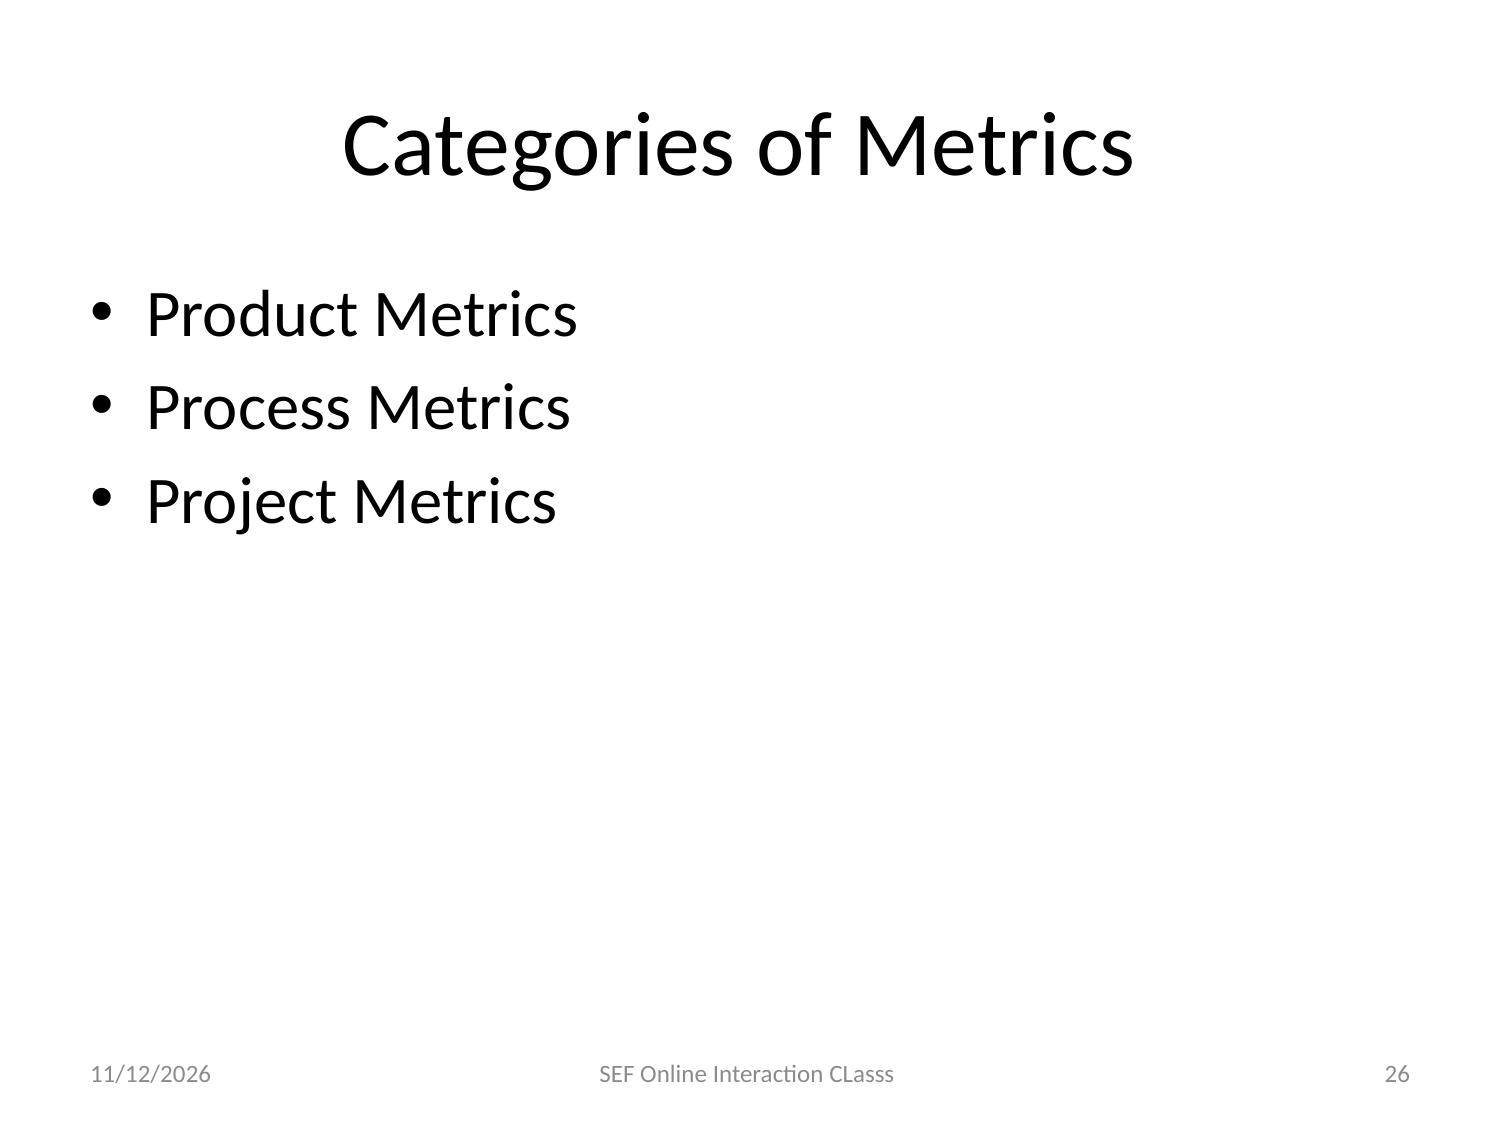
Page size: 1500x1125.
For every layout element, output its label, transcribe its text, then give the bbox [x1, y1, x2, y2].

list Product Metrics Process Metrics Project Metrics [75, 262, 1425, 1005]
footer SEF Online Interaction CLasss [512, 1042, 988, 1103]
title Categories of Metrics [75, 45, 1425, 233]
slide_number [75, 1042, 425, 1103]
slide_number 26 [1074, 1042, 1425, 1103]
